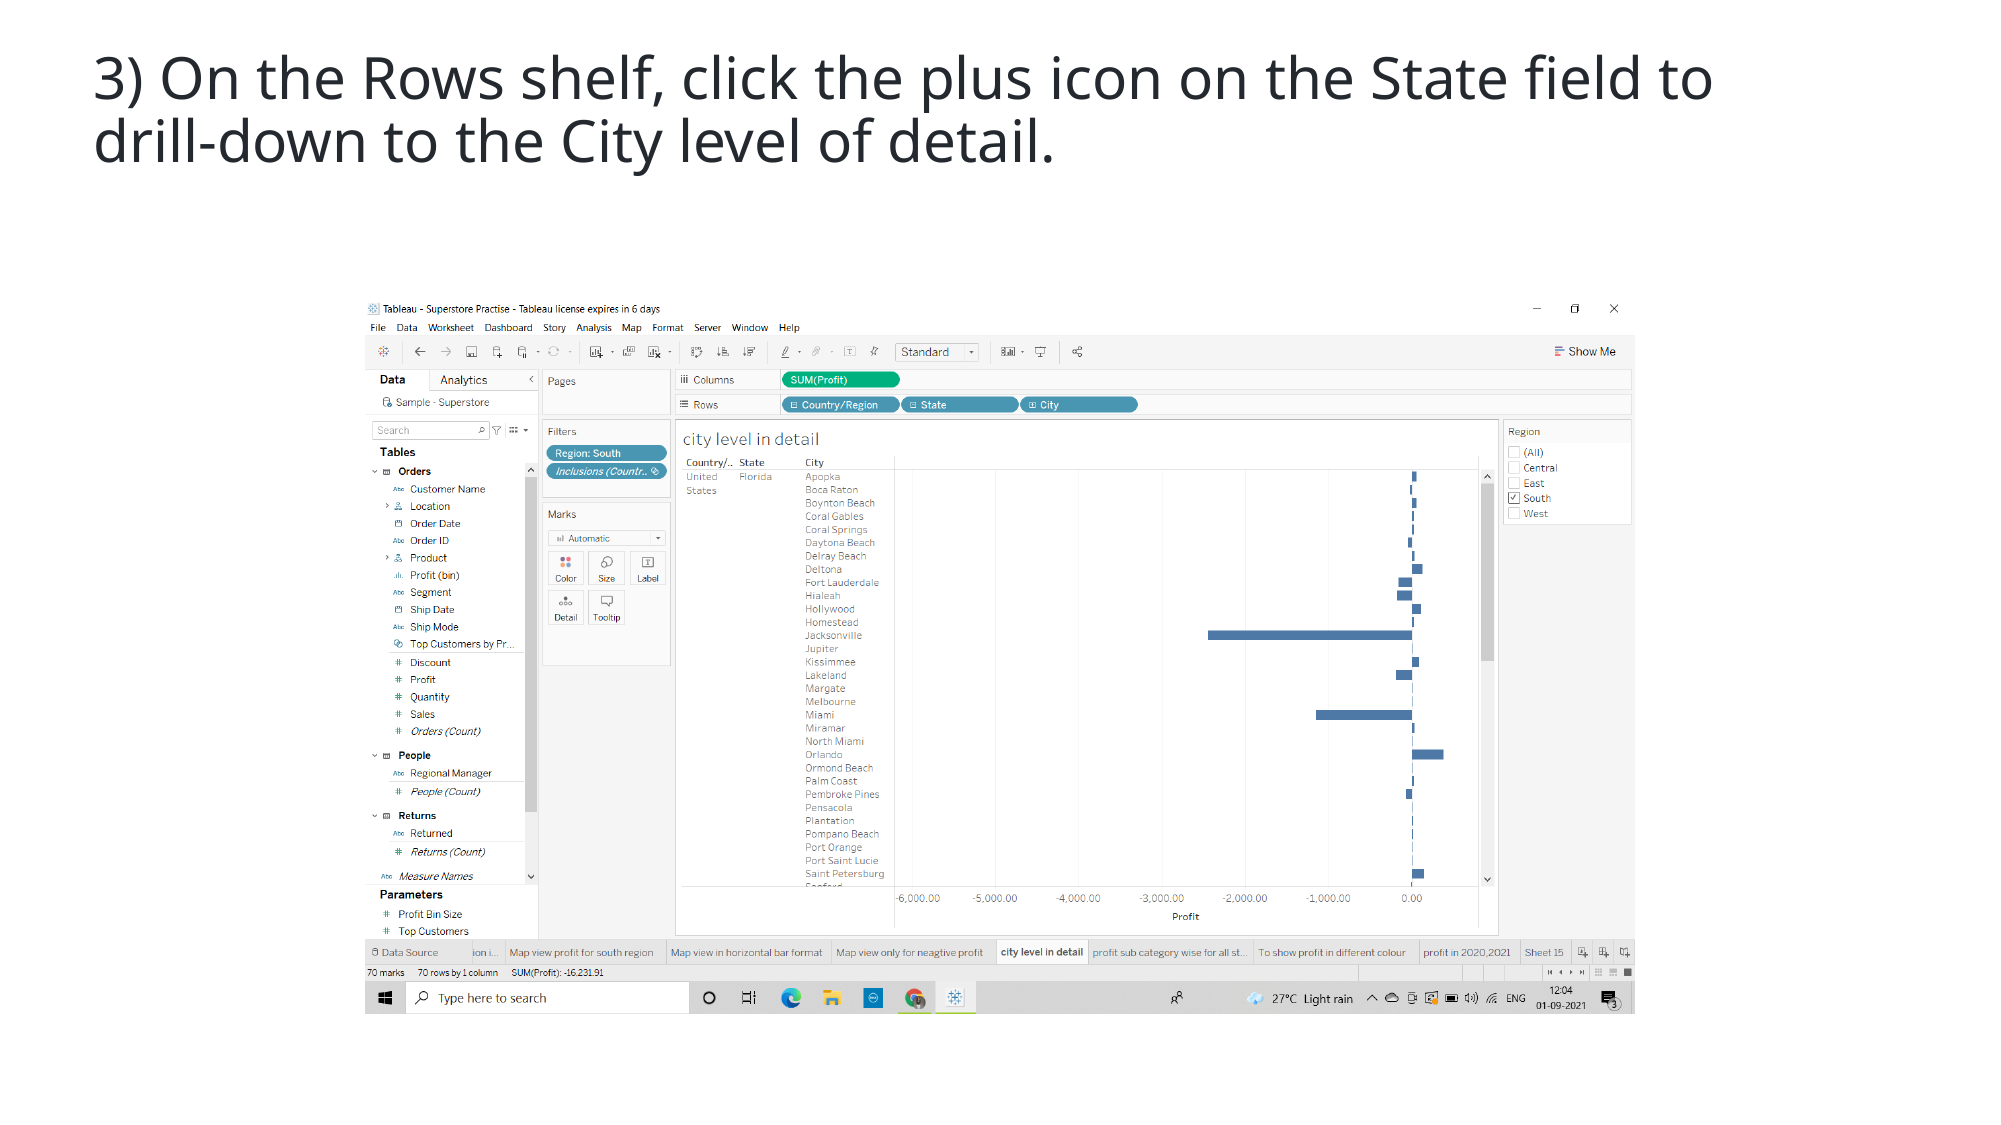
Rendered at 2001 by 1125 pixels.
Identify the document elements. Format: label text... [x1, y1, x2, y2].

title 3) On the Rows shelf, click the plus icon on the State field to drill-down to the City level of detail. [78, 3, 1804, 221]
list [365, 299, 1635, 1014]
